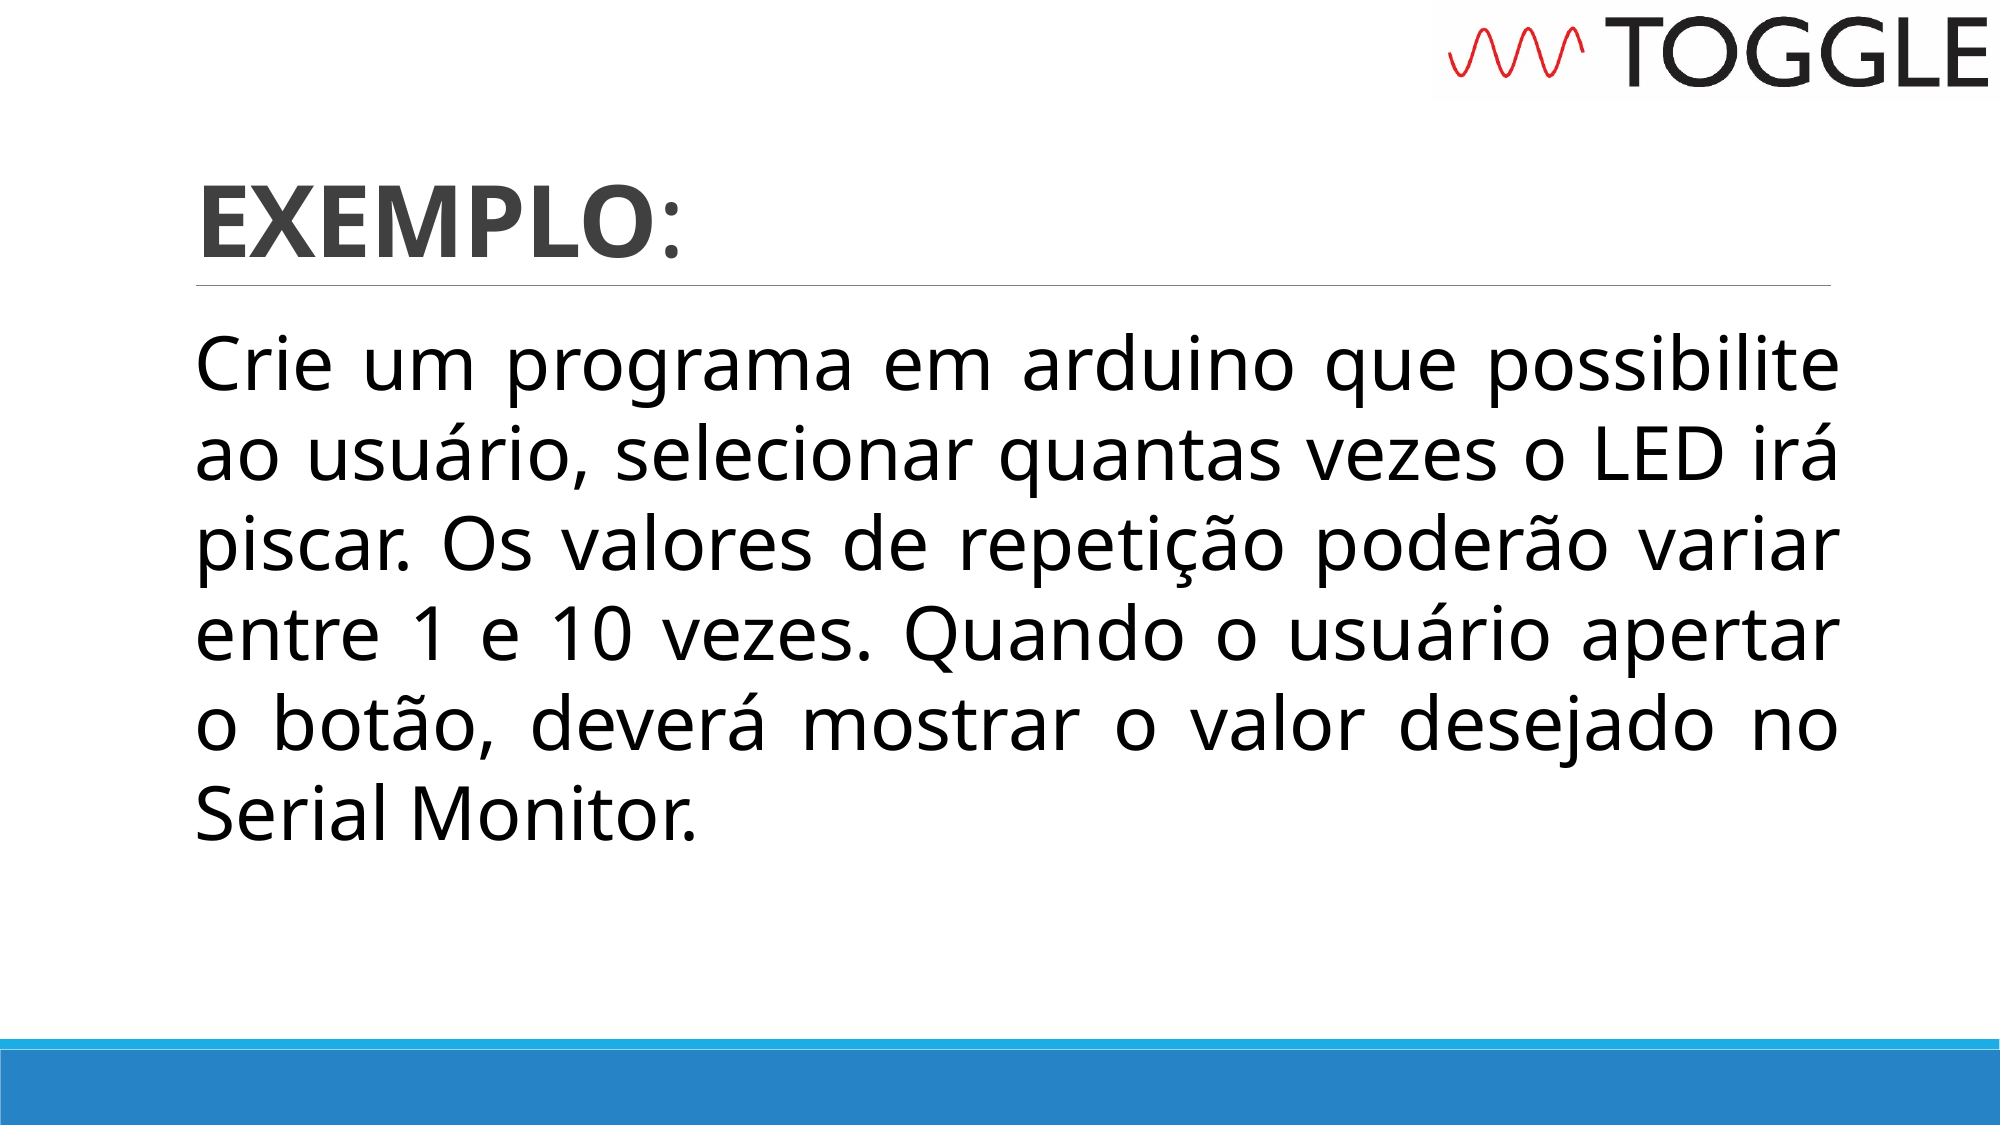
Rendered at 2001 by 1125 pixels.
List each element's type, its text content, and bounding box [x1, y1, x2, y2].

picture [1431, 0, 2000, 102]
text_box Crie um programa em arduino que possibilite ao usuário, selecionar quantas vezes o LED irá piscar. Os valores de repetição poderão variar entre 1 e 10 vezes. Quando o usuário apertar o botão, deverá mostrar o valor desejado no Serial Monitor. [179, 308, 1858, 863]
title EXEMPLO: [180, 47, 1830, 285]
